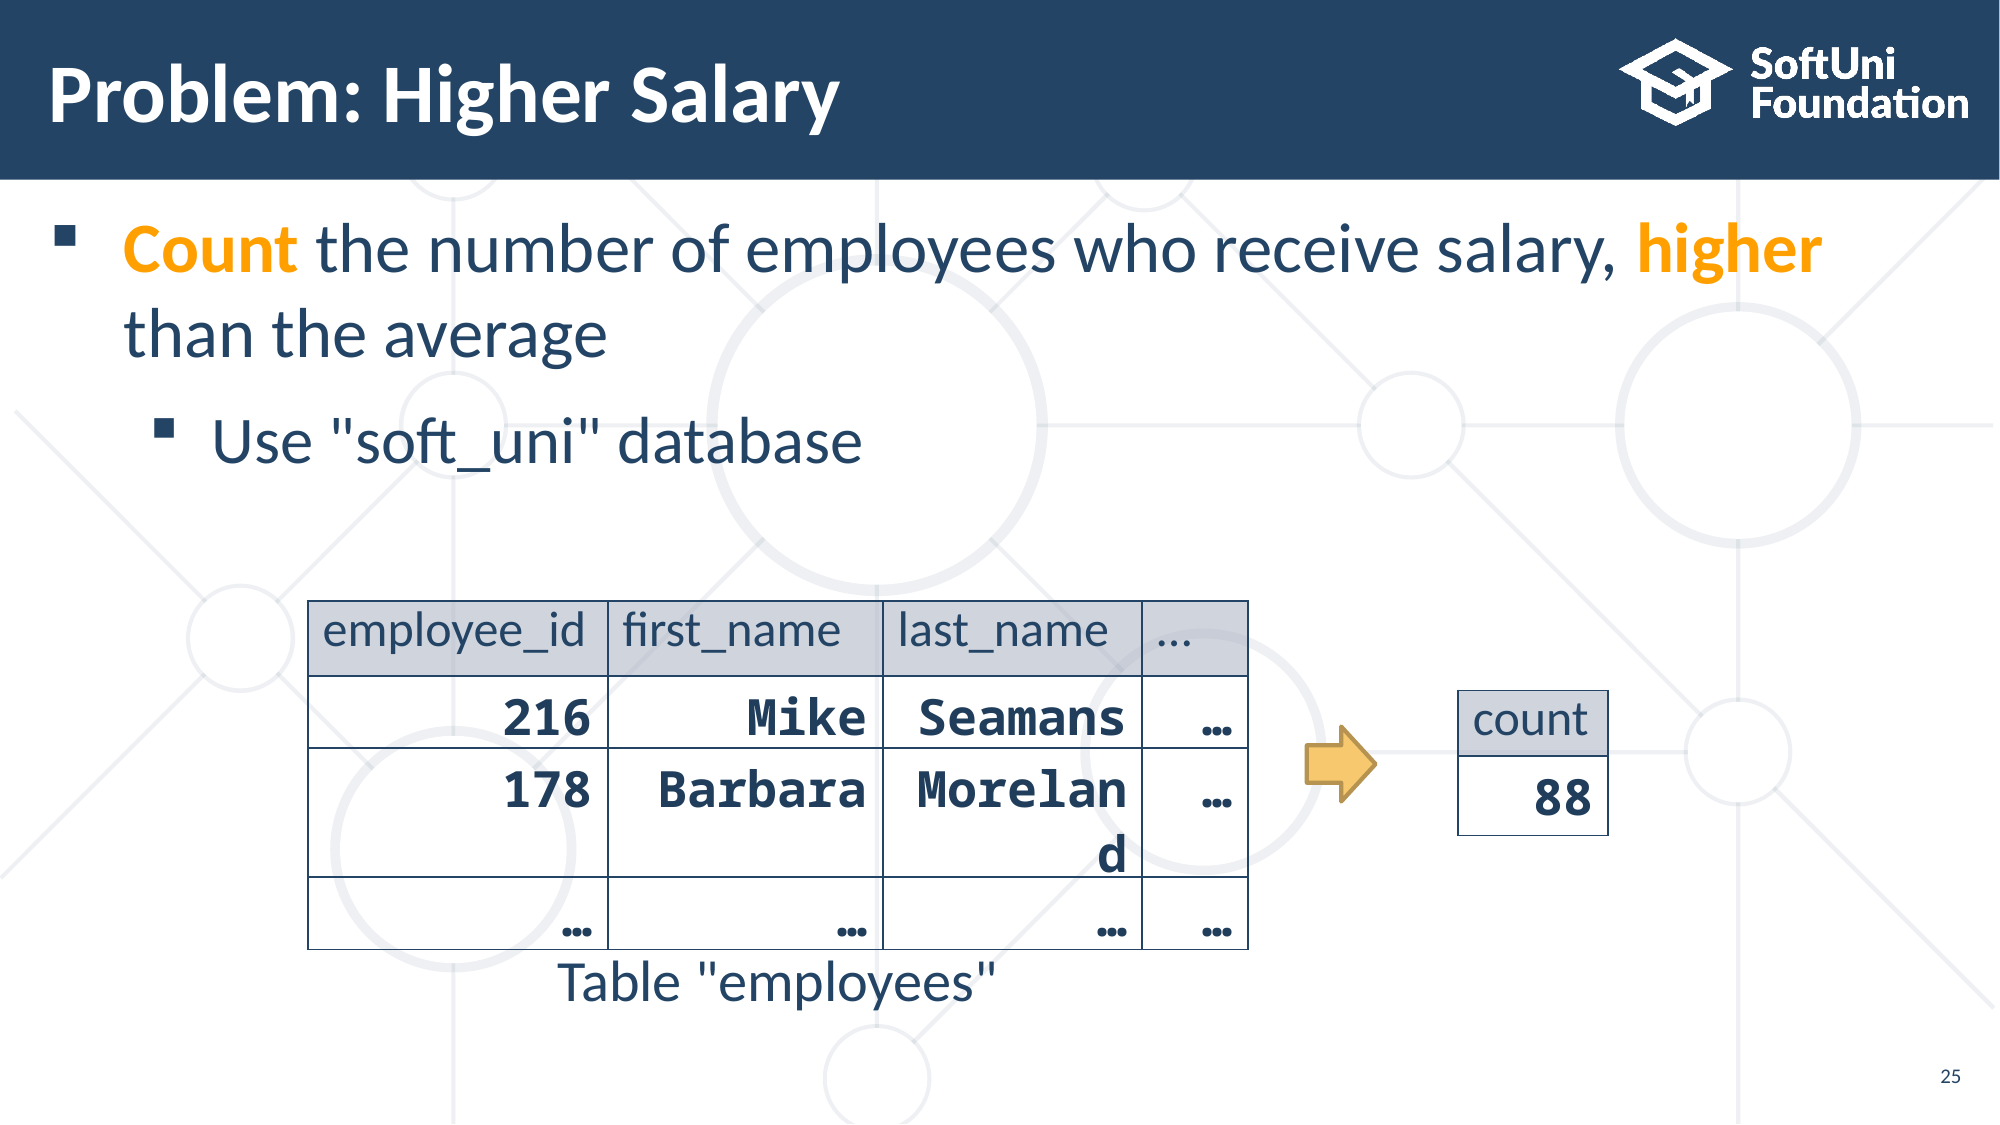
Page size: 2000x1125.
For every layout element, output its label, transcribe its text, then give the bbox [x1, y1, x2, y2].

table_cell Mike [609, 677, 882, 747]
table_cell Moreland [884, 749, 1141, 876]
table_header employee_id [309, 602, 607, 675]
table_cell 216 [309, 677, 607, 747]
table_cell … [1143, 677, 1247, 747]
slide_number 25 [1896, 1049, 1968, 1101]
picture [1618, 38, 1968, 126]
table_cell … [609, 878, 882, 949]
list Count the number of employees who receive salary, higher than the average Use "soft_uni" database [31, 196, 1970, 1050]
text_box Table "employees" [542, 950, 1013, 1021]
table_header first_name [609, 602, 882, 675]
table_header last_name [884, 602, 1141, 675]
table_cell 178 [309, 749, 607, 876]
table_cell … [884, 878, 1141, 949]
table_header … [1143, 602, 1247, 675]
table_cell … [1143, 878, 1247, 949]
table_cell … [309, 878, 607, 949]
table_cell Barbara [609, 749, 882, 876]
text_box [1304, 724, 1378, 804]
table_cell … [1143, 749, 1247, 876]
table_cell 88 [1459, 757, 1607, 835]
table_cell Seamans [884, 677, 1141, 747]
title Problem: Higher Salary [31, 16, 1591, 162]
table_header count [1459, 691, 1607, 755]
